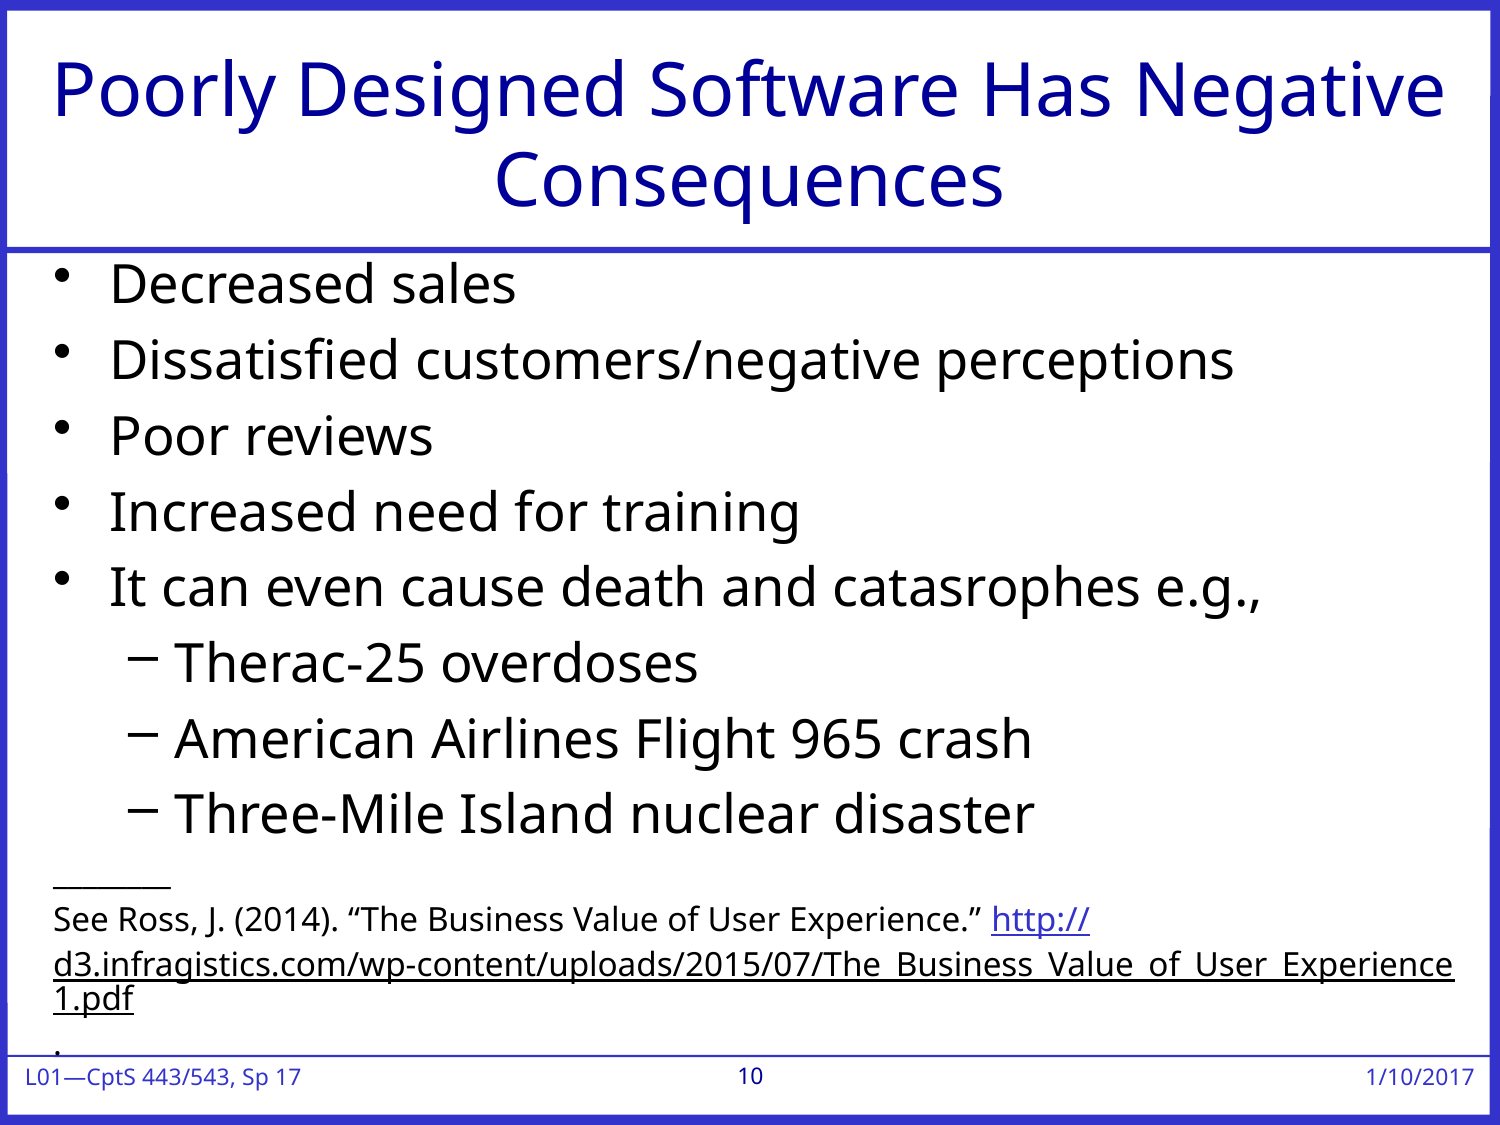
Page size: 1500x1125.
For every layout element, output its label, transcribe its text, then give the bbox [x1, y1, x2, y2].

title Poorly Designed Software Has Negative Consequences [24, 24, 1476, 238]
list Decreased sales Dissatisfied customers/negative perceptions Poor reviews Increased need for training It can even cause death and catasrophes e.g., Therac-25 overdoses American Airlines Flight 965 crash Three-Mile Island nuclear disaster ________ See Ross, J. (2014). “The Business Value of User Experience.” http://d3.infragistics.com/wp-content/uploads/2015/07/The_Business_Value_of_User_Experience1.pdf. [37, 241, 1489, 1006]
slide_number 10 [37, 1053, 1464, 1079]
